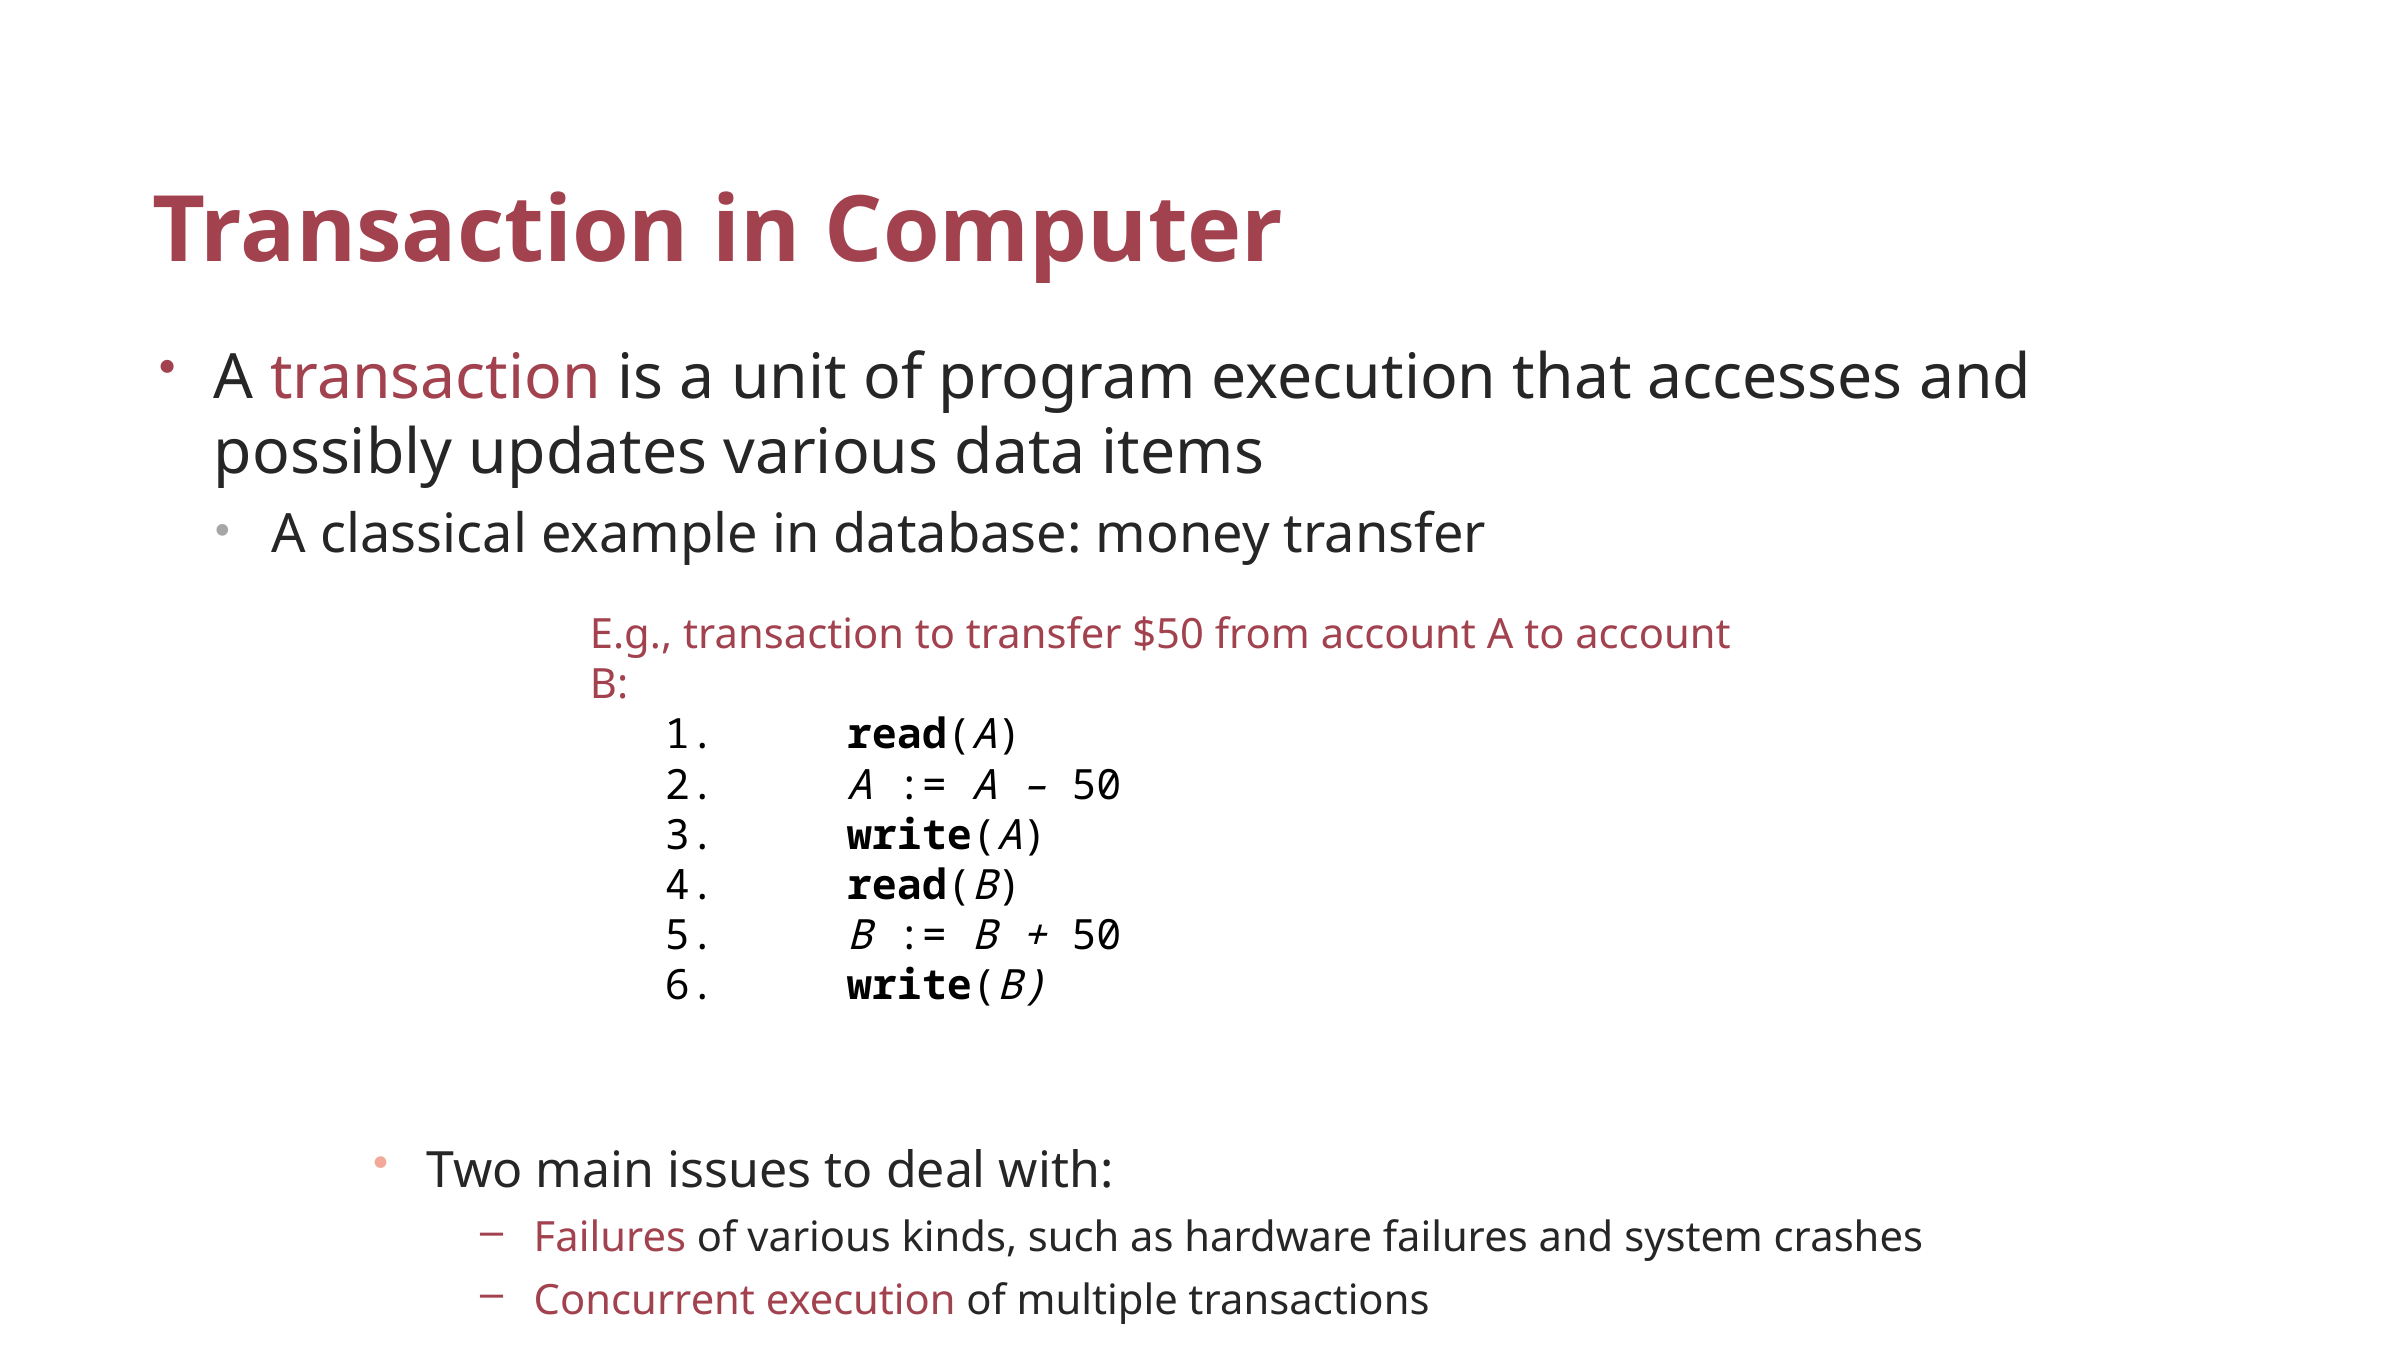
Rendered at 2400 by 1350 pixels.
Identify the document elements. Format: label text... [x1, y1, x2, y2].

title Transaction in Computer [137, 54, 2263, 288]
list A transaction is a unit of program execution that accesses and possibly updates various data items A classical example in database: money transfer Two main issues to deal with: Failures of various kinds, such as hardware failures and system crashes Concurrent execution of multiple transactions [137, 324, 2263, 1200]
text_box E.g., transaction to transfer $50 from account A to account B: 1. read(A) 2. A := A – 50 3. write(A) 4. read(B) 5. B := B + 50 6. write(B) [574, 599, 1769, 1015]
